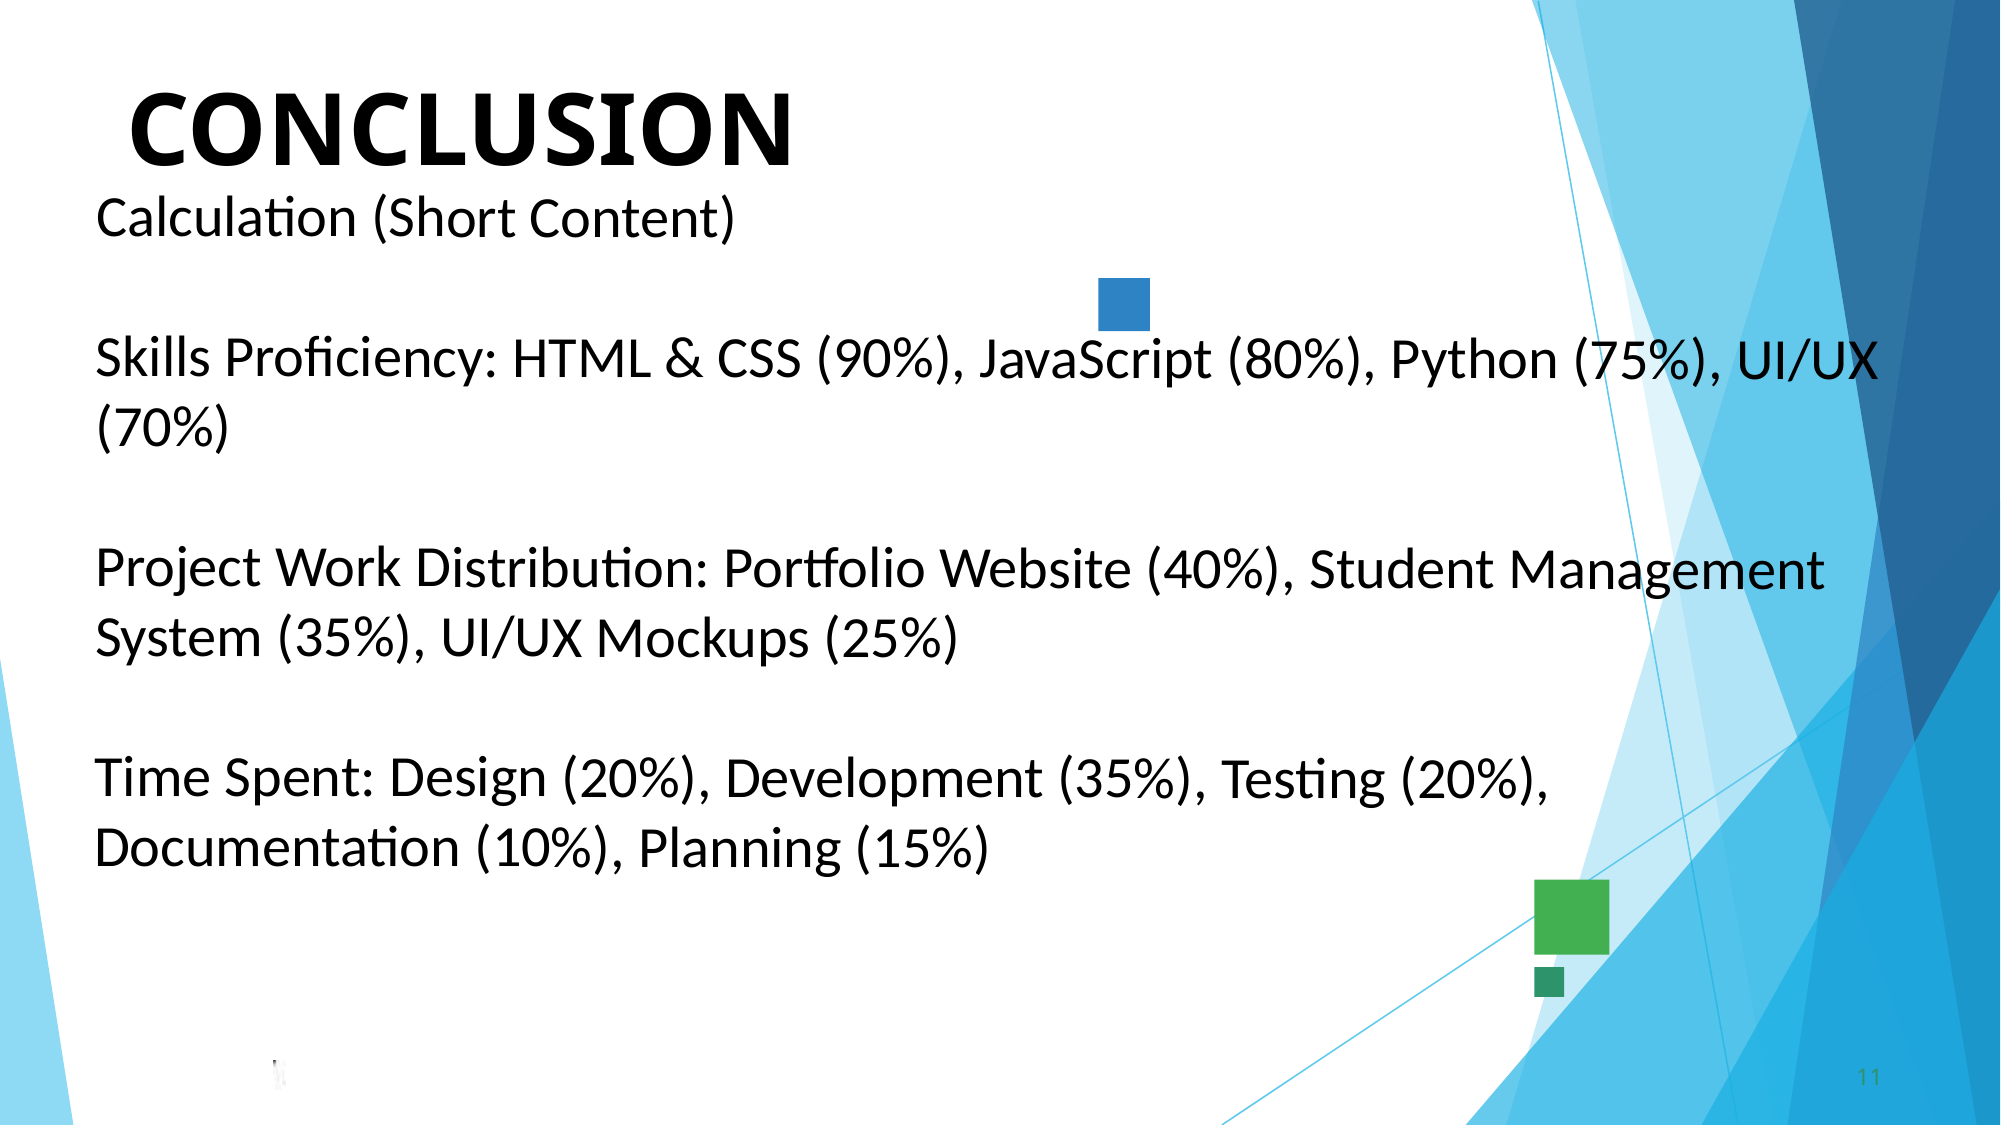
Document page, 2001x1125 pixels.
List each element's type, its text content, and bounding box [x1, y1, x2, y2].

title CONCLUSION [123, 63, 875, 173]
text_box Calculation (Short Content) Skills Proficiency: HTML & CSS (90%), JavaScript (80%), Python (75%), UI/UX (70%) Project Work Distribution: Portfolio Website (40%), Student Management System (35%), UI/UX Mockups (25%) Time Spent: Design (20%), Development (35%), Testing (20%), Documentation (10%), Planning (15%) [79, 170, 1921, 891]
text_box 11 [1849, 1061, 1888, 1095]
picture [273, 1060, 287, 1091]
text_box [1534, 967, 1565, 997]
text_box [1534, 890, 1610, 955]
